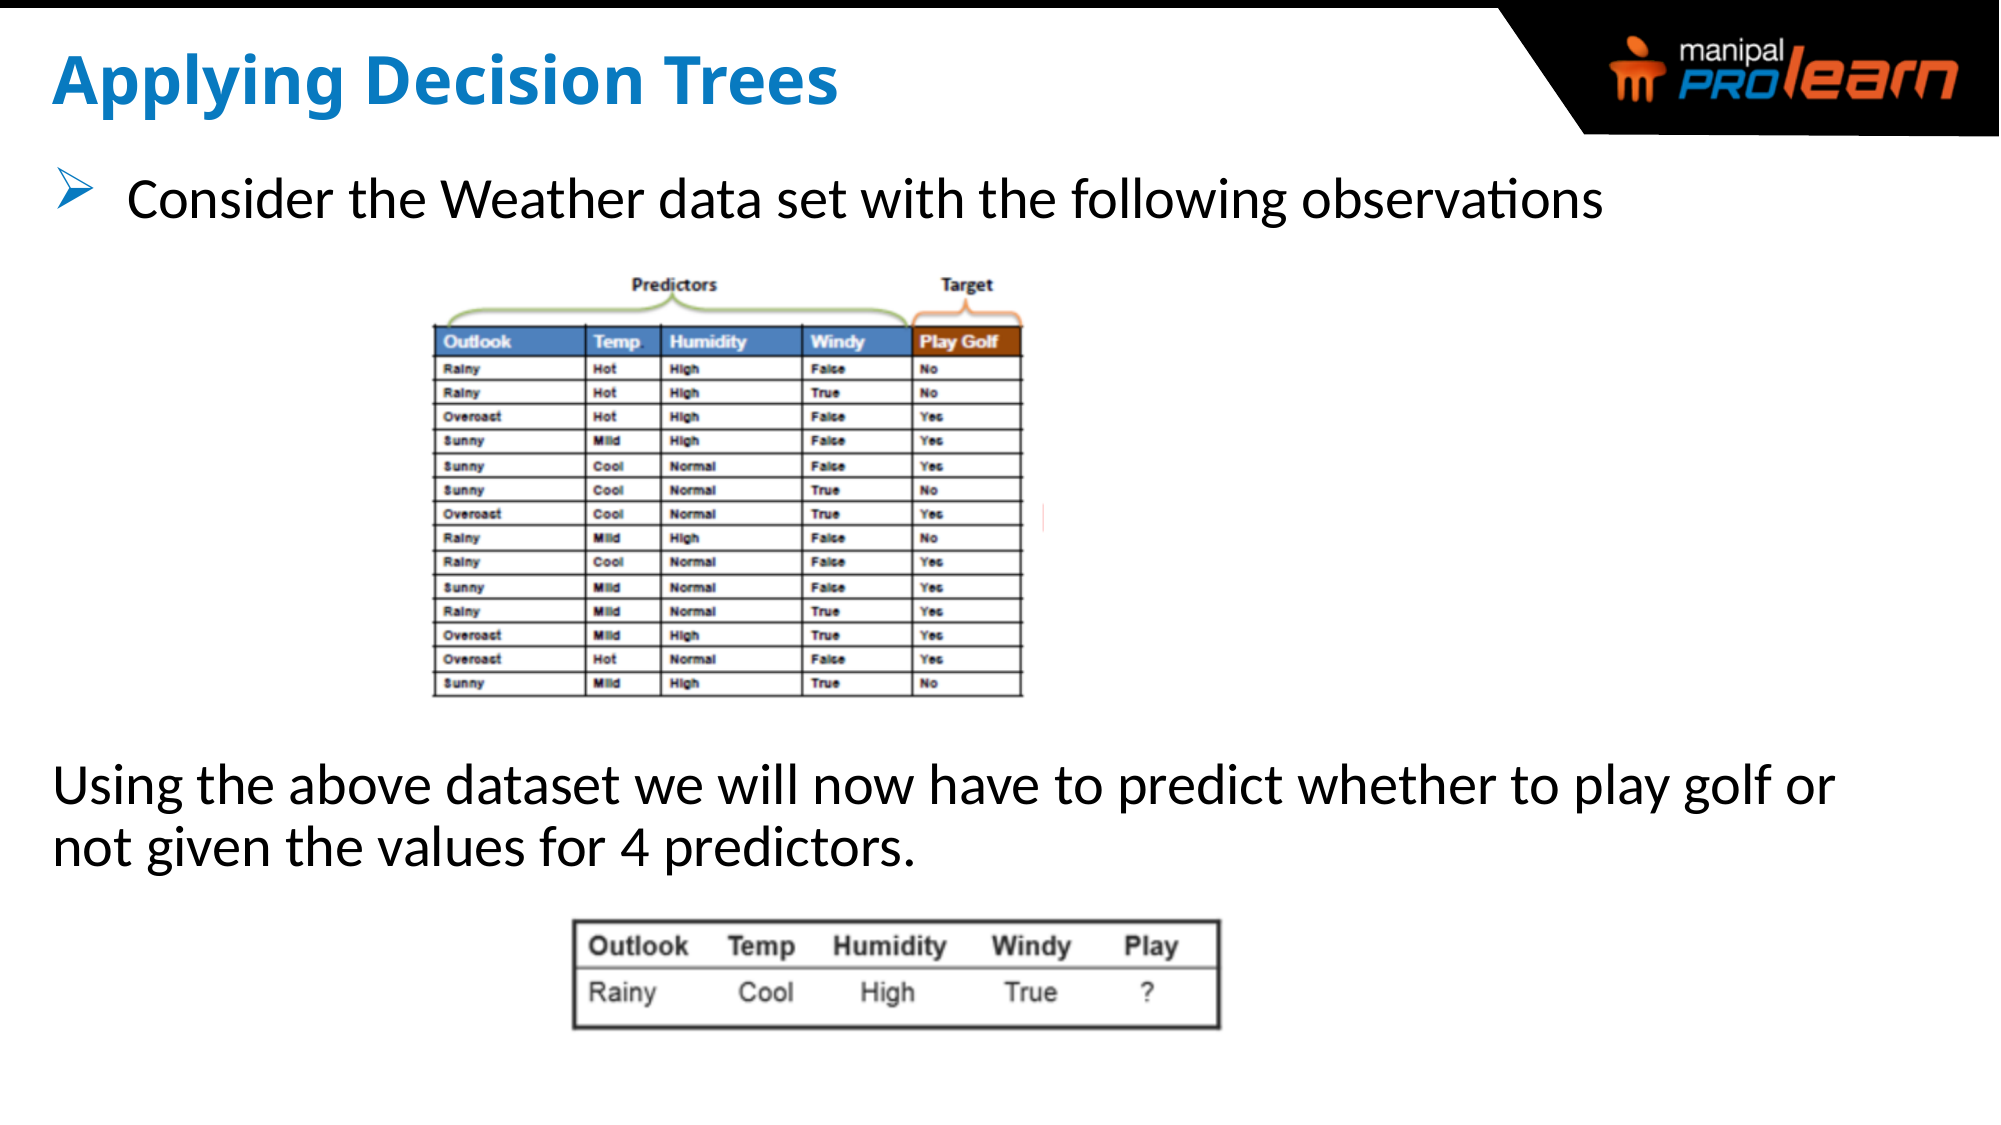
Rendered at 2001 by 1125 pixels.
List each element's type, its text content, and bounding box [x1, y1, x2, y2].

list Consider the Weather data set with the following observations Using the above dataset we will now have to predict whether to play golf or not given the values for 4 predictors. [44, 160, 1910, 1023]
picture [527, 891, 1287, 1066]
title Applying Decision Trees [44, 32, 1771, 135]
picture [391, 232, 1045, 746]
picture [1564, 0, 2001, 143]
